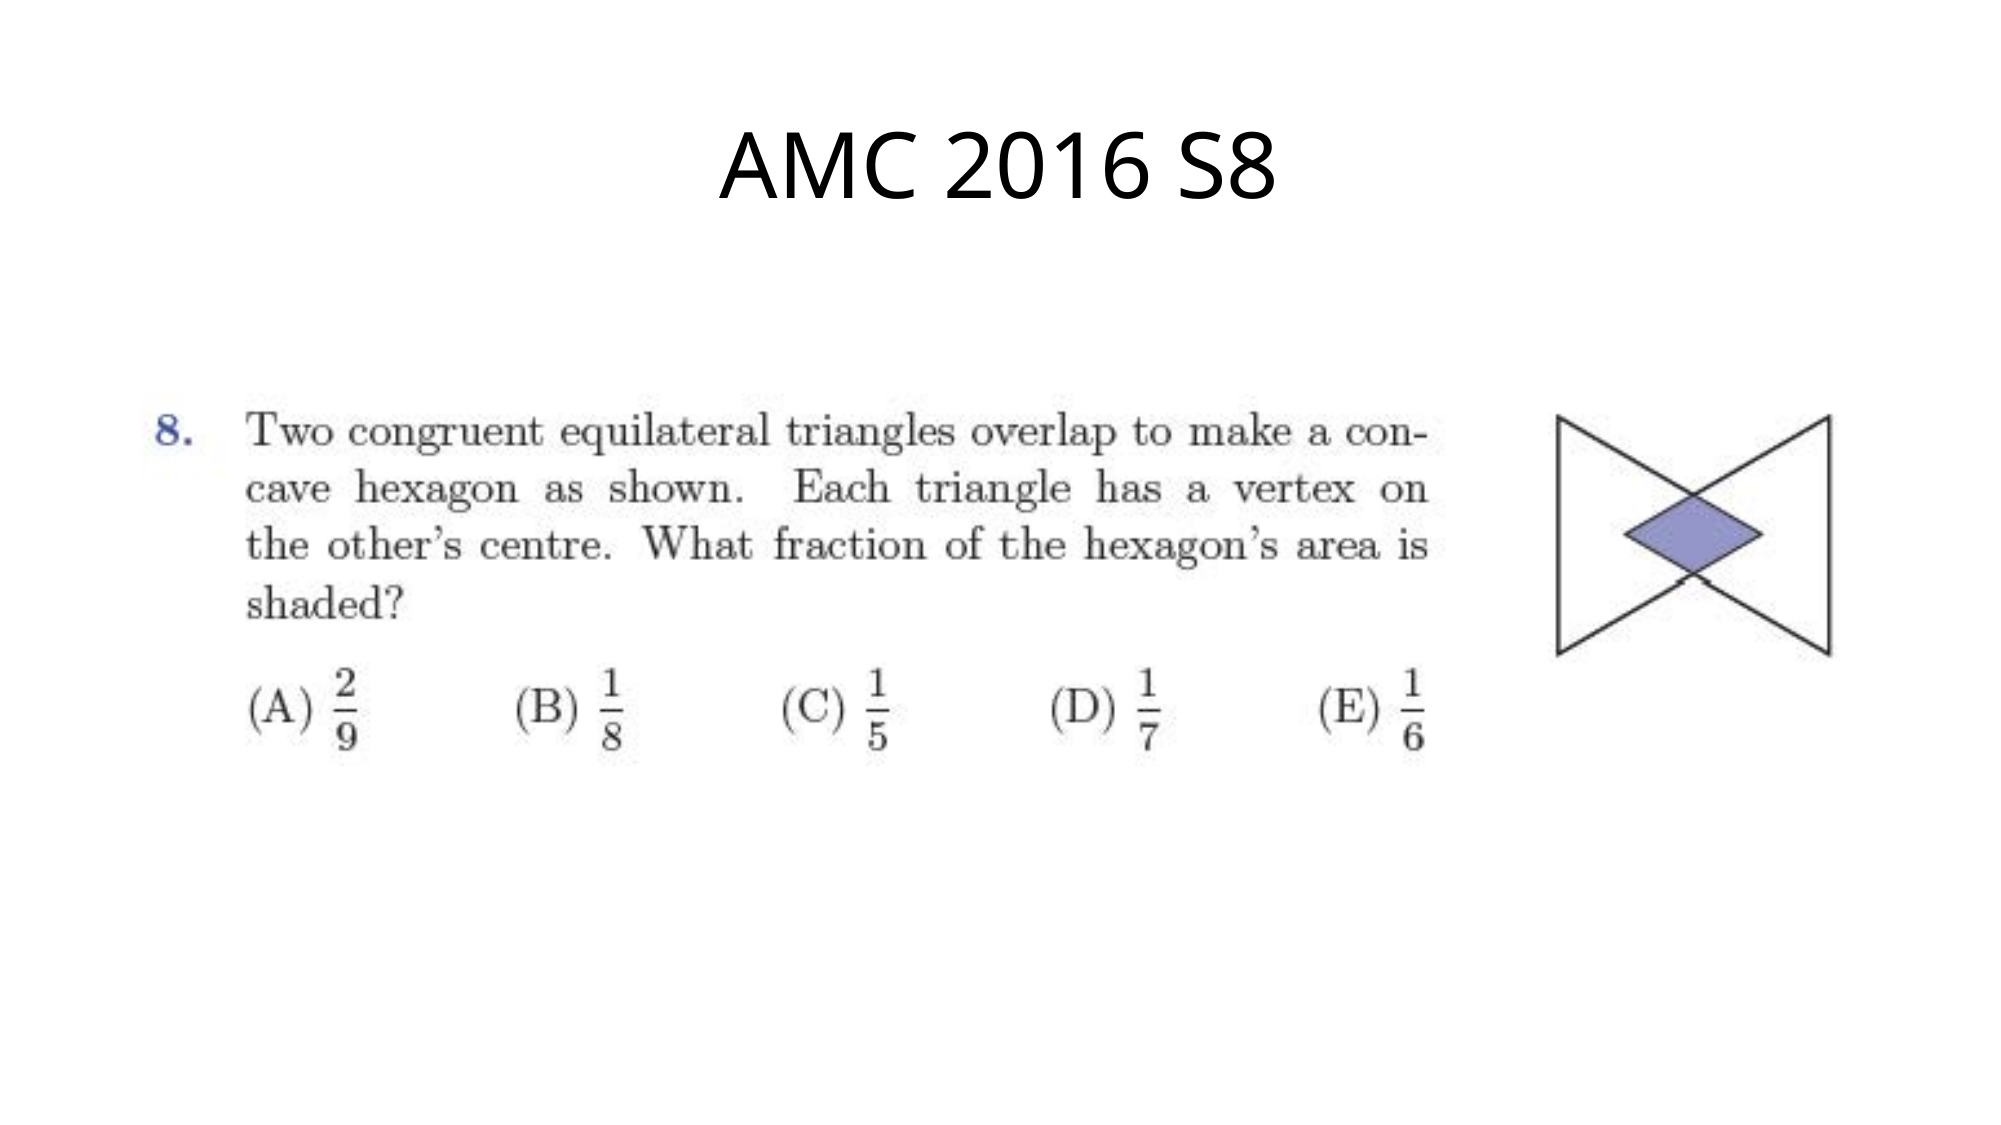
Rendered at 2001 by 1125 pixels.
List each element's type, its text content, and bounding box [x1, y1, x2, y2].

title AMC 2016 S8 [137, 59, 1863, 278]
picture [102, 353, 1916, 817]
